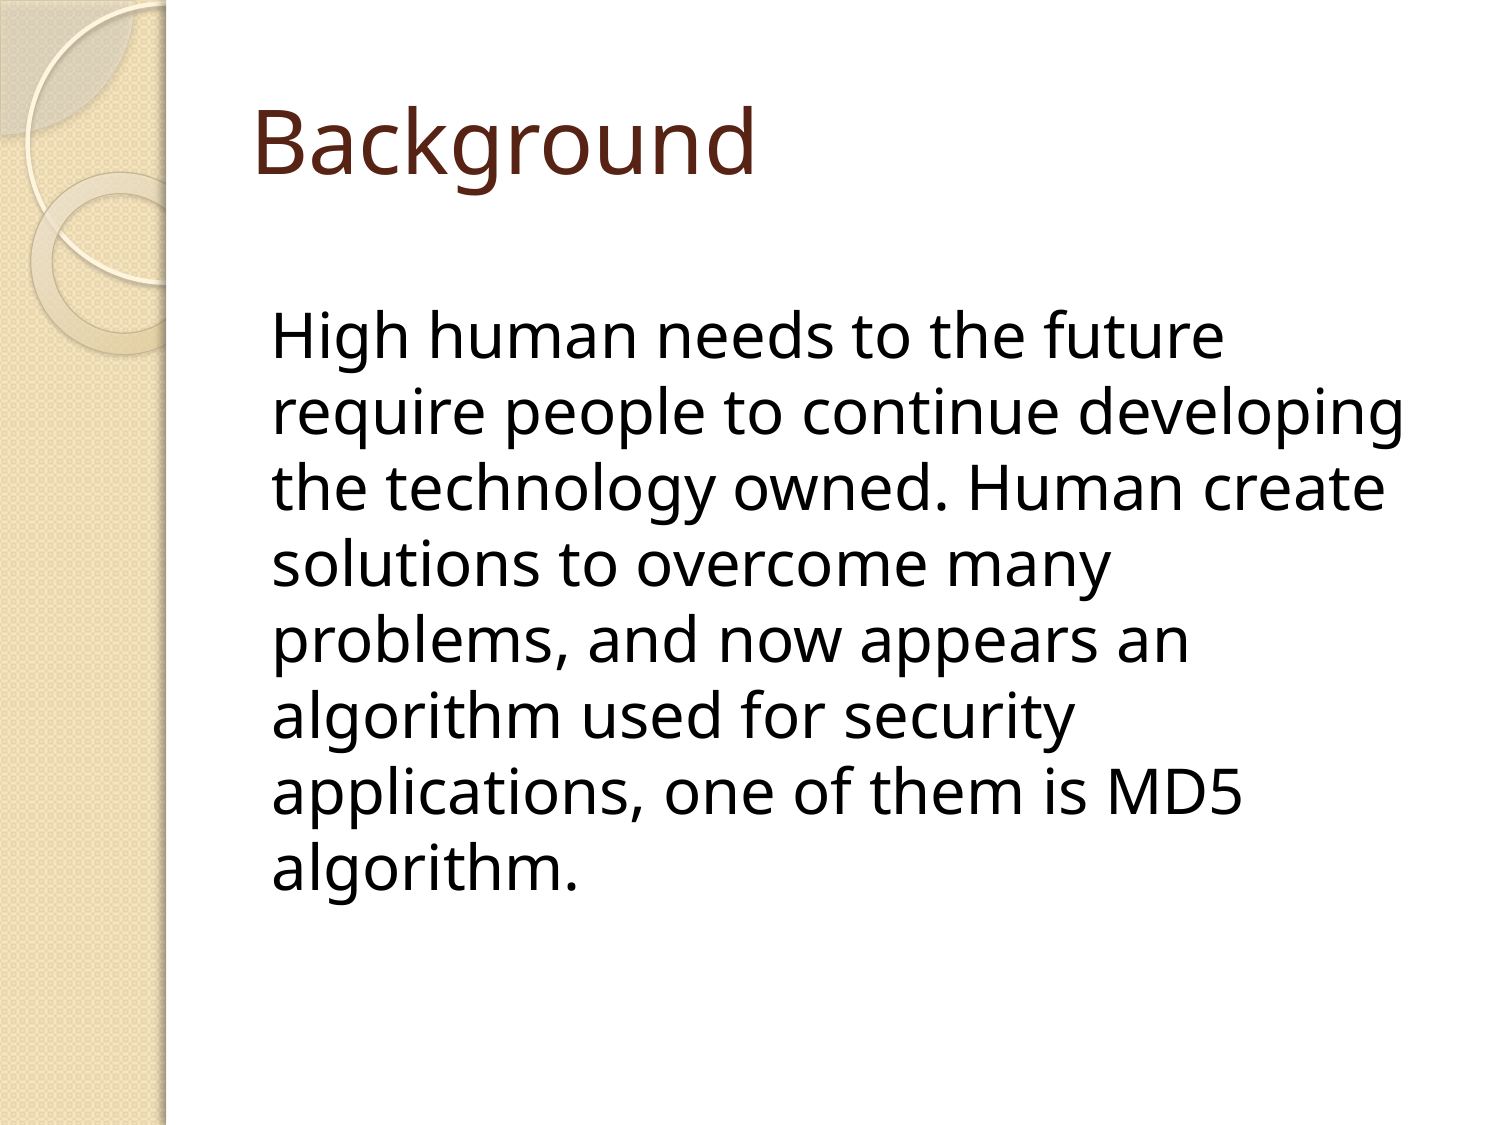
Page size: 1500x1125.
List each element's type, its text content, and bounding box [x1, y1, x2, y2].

title Background [235, 45, 1466, 233]
list High human needs to the future require people to continue developing the technology owned. Human create solutions to overcome many problems, and now appears an algorithm used for security applications, one of them is MD5 algorithm. [200, 287, 1430, 913]
